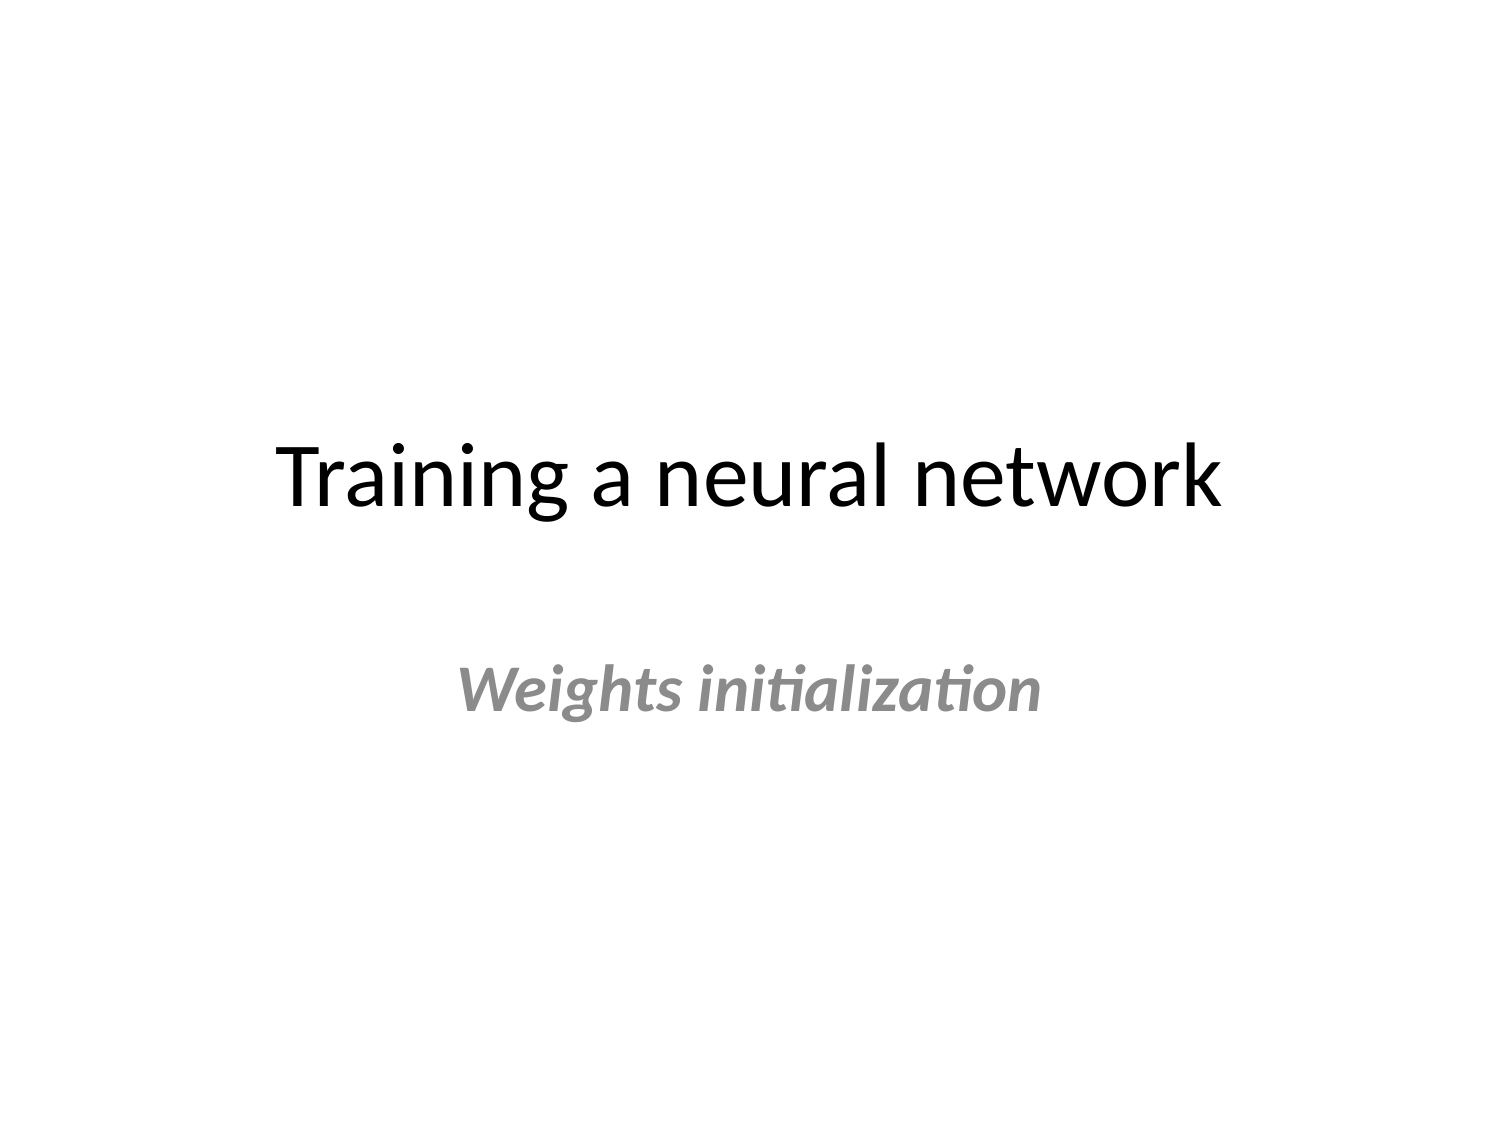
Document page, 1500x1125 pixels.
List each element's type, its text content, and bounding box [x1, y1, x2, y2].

title Training a neural network [112, 349, 1388, 591]
subtitle Weights initialization [225, 637, 1275, 925]
